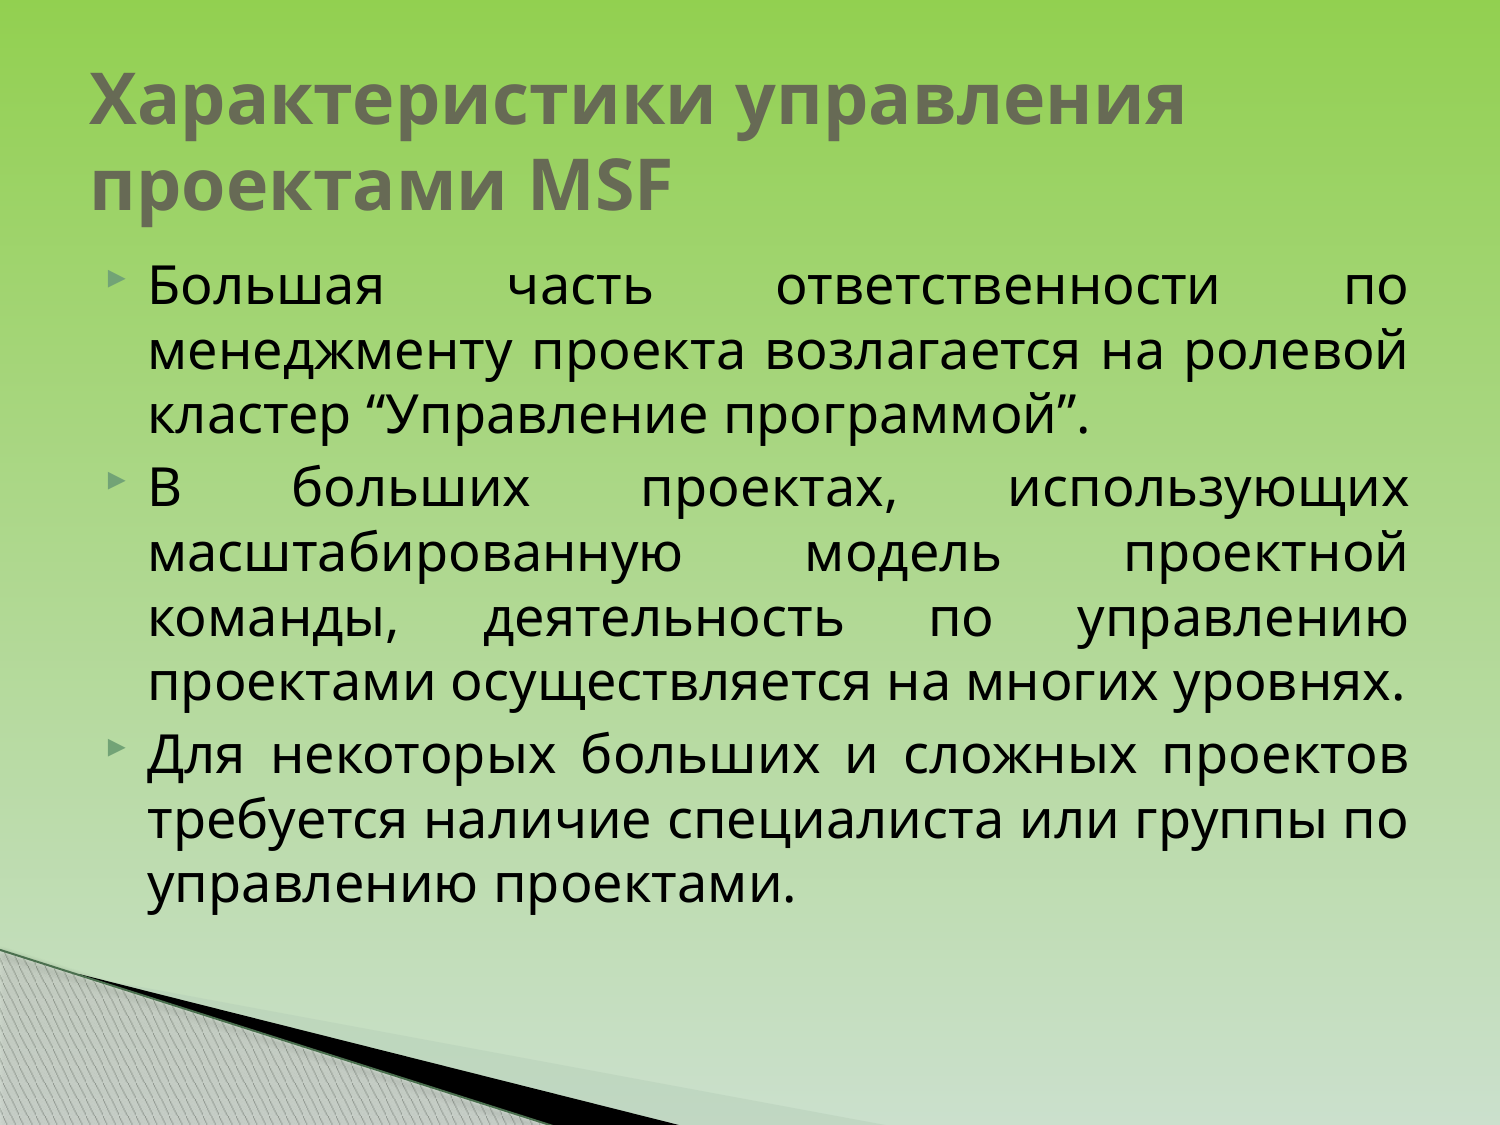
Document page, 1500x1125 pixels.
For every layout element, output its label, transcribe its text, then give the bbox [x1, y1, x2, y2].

list Большая часть ответственности по менеджменту проекта возлагается на ролевой кластер “Управление программой”. В больших проектах, использующих масштабированную модель проектной команды, деятельность по управлению проектами осуществляется на многих уровнях. Для некоторых больших и сложных проектов требуется наличие специалиста или группы по управлению проектами. [75, 243, 1425, 986]
title Характеристики управления проектами MSF [75, 45, 1425, 233]
